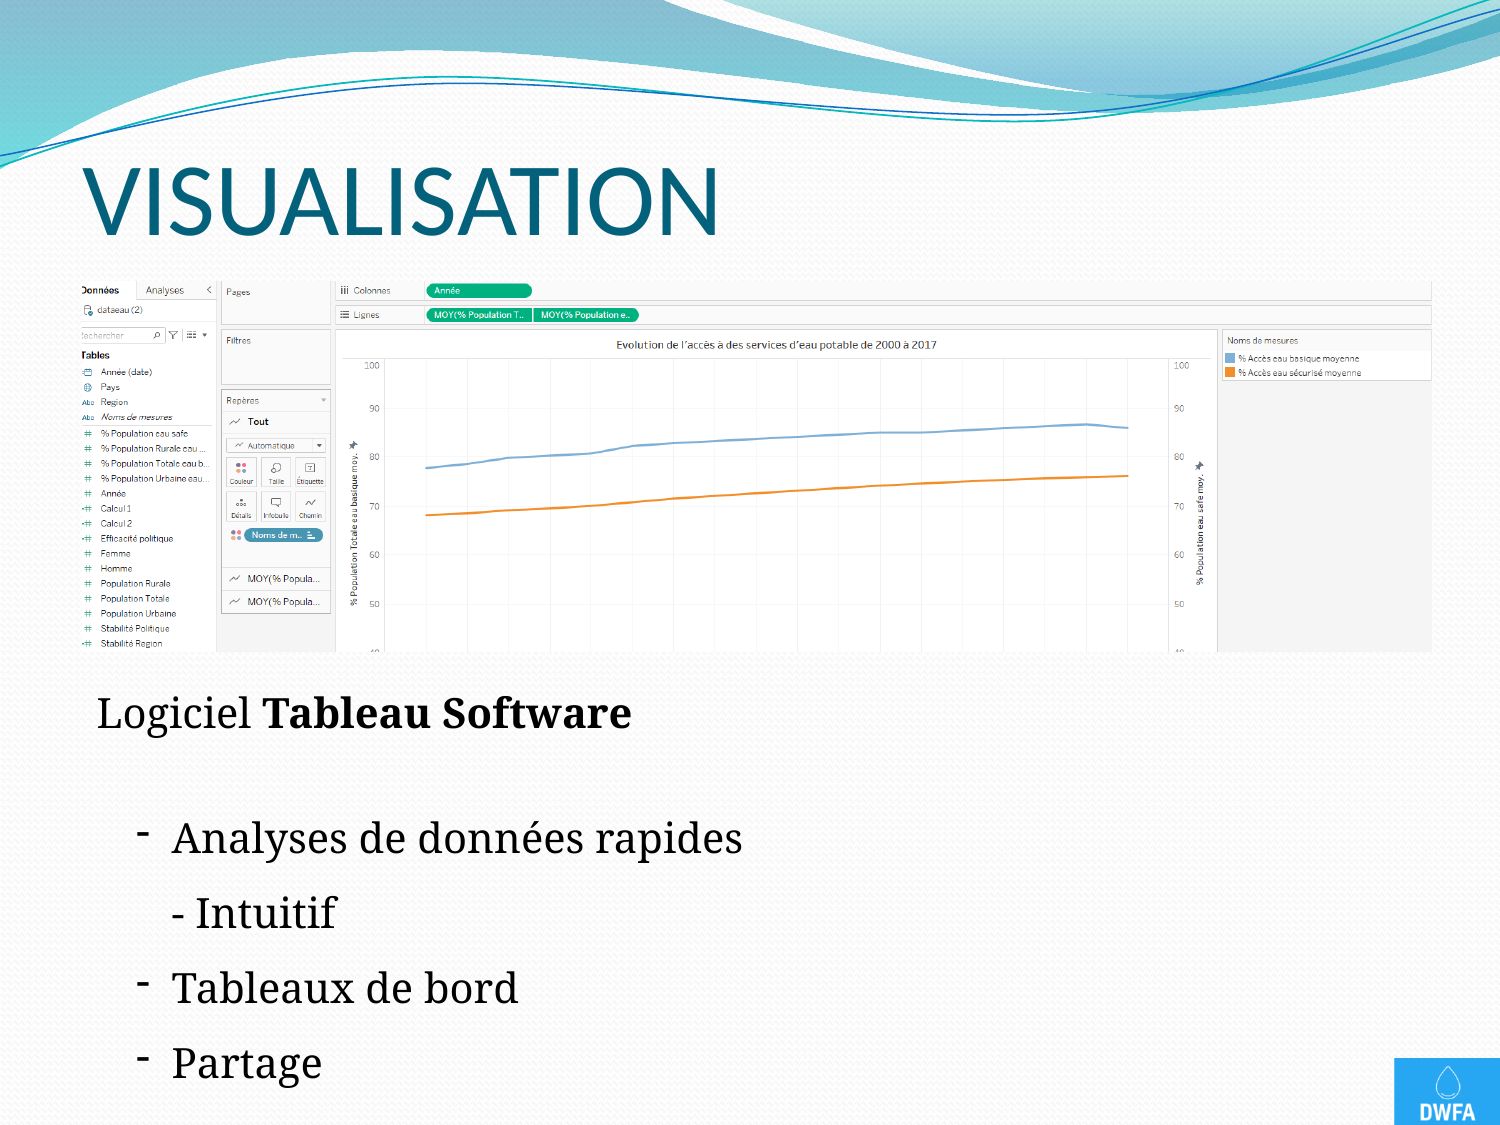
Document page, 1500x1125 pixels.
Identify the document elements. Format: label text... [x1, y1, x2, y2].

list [81, 280, 1433, 652]
text_box Logiciel Tableau Software Analyses de données rapides - Intuitif Tableaux de bord Partage [81, 679, 1407, 1095]
title VISUALISATION [82, 117, 1432, 257]
picture [1394, 1058, 1500, 1125]
